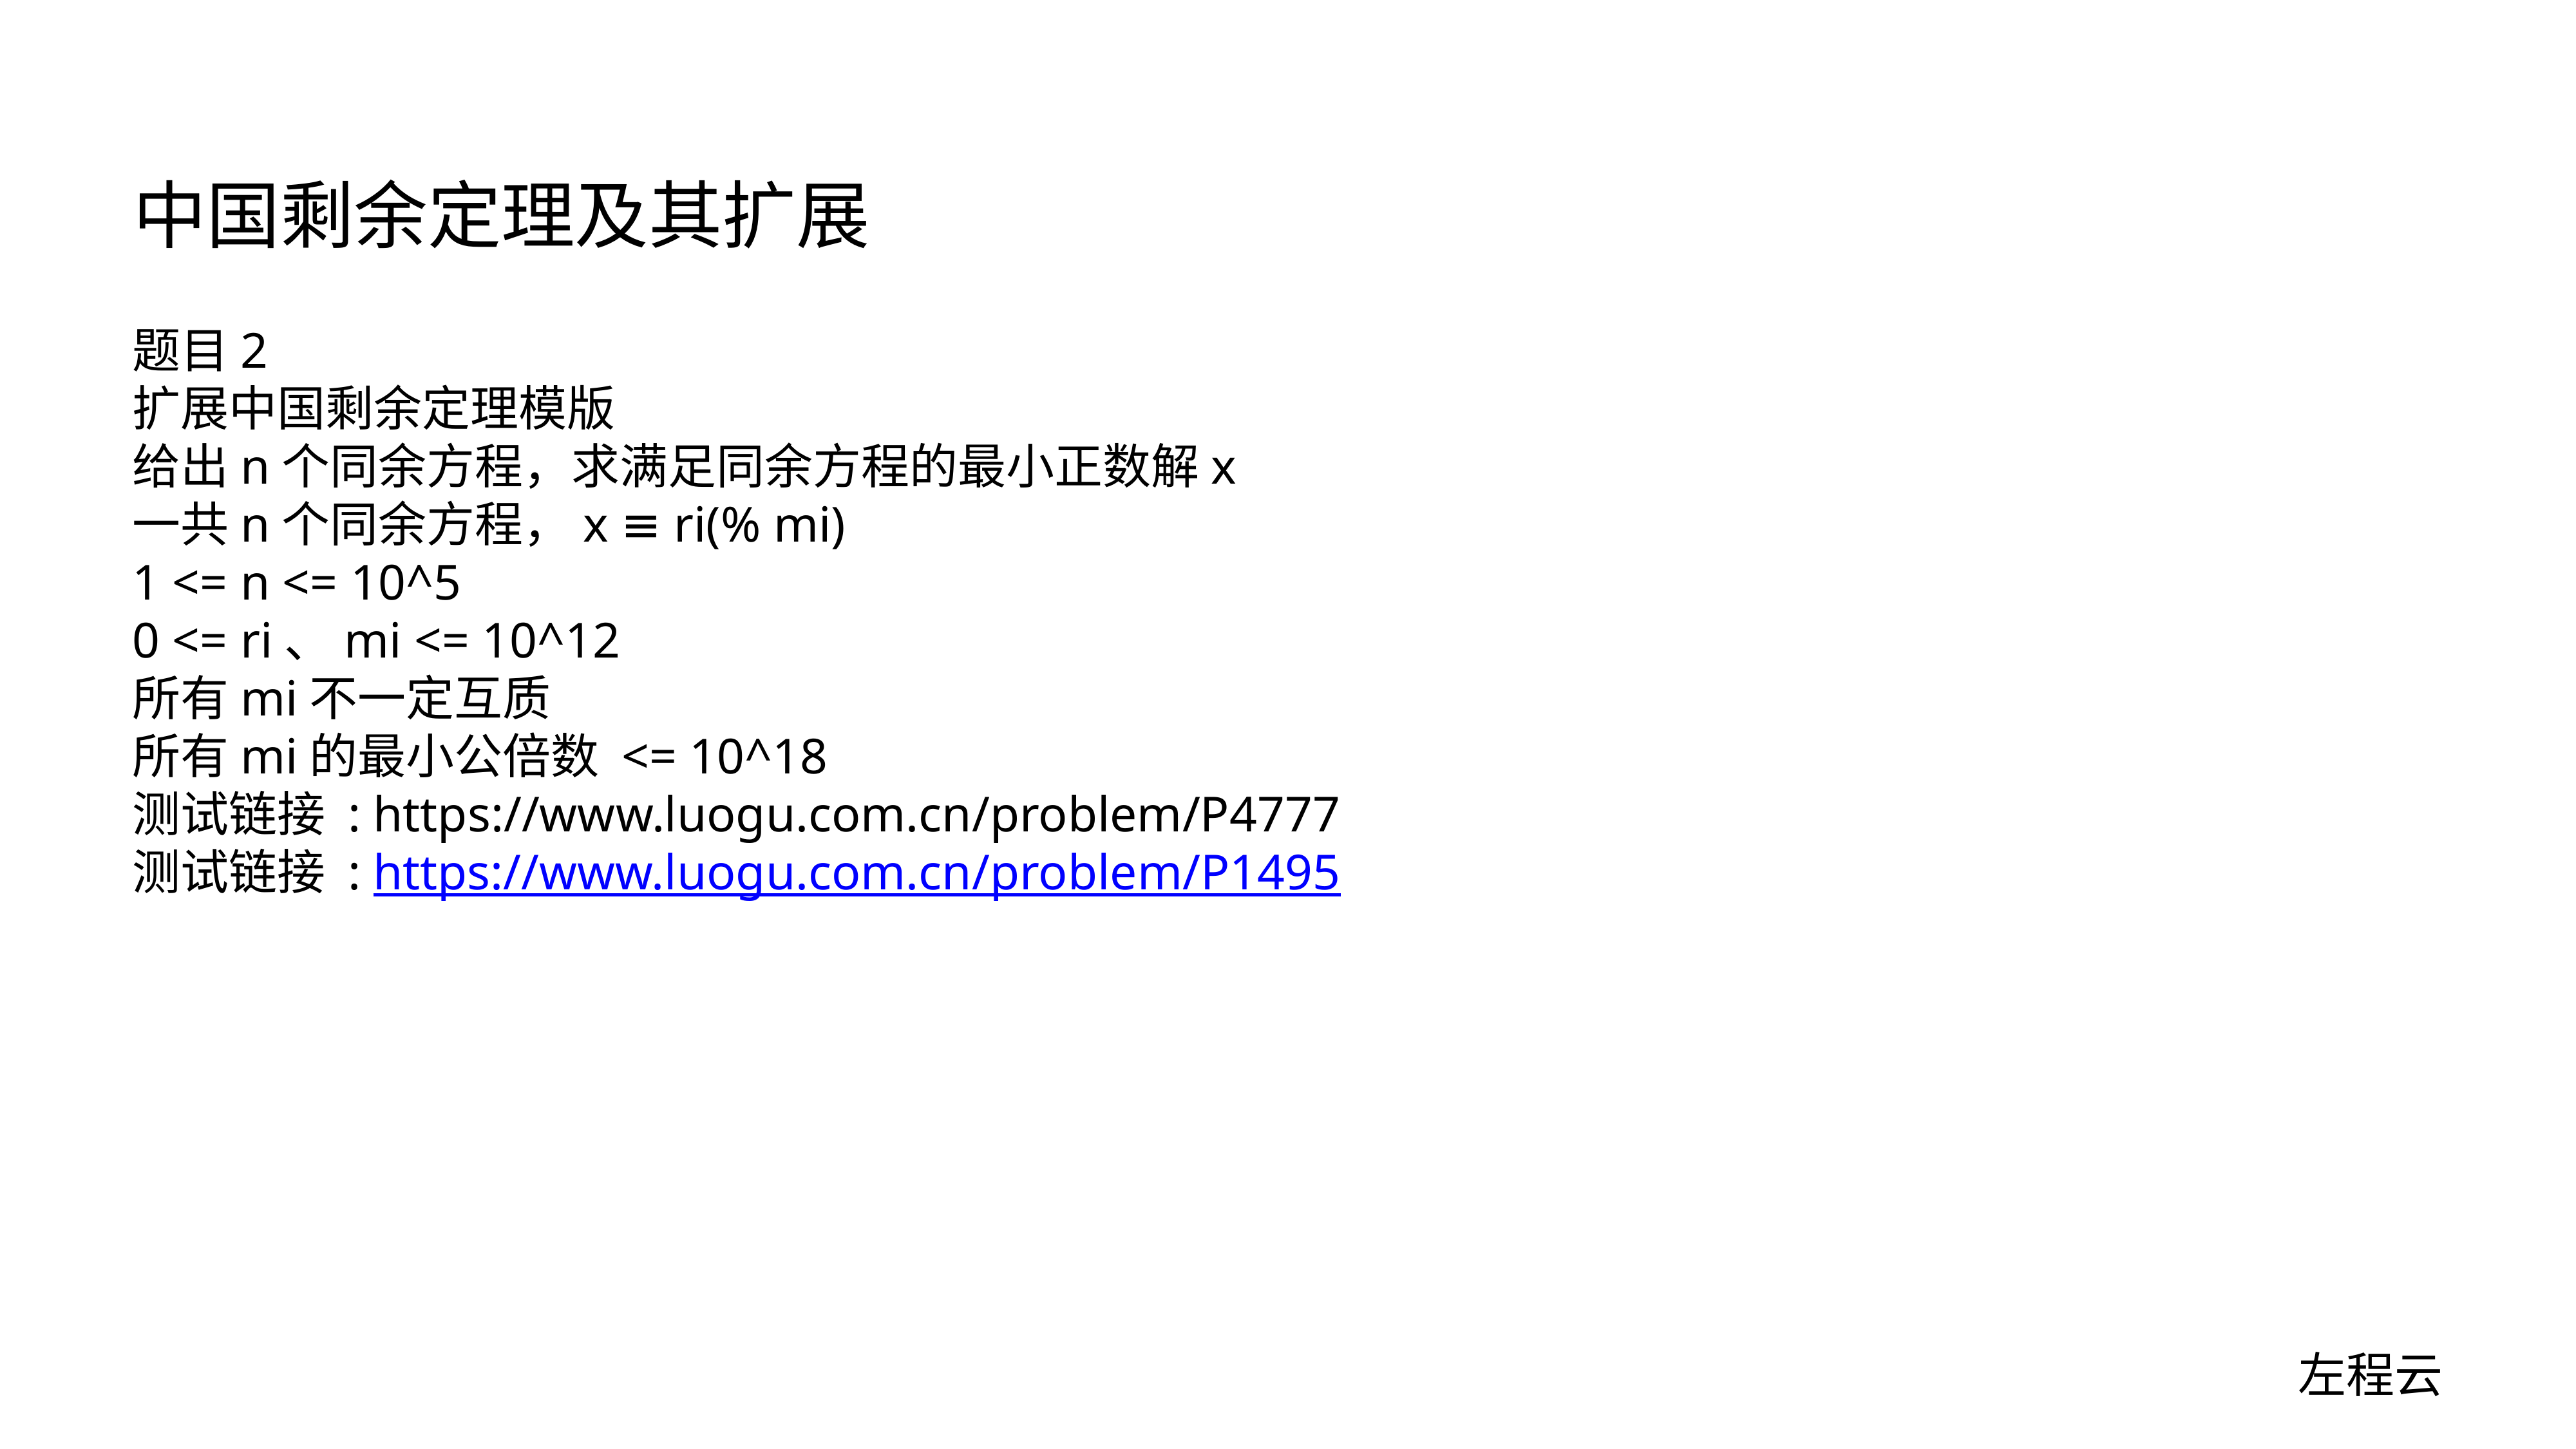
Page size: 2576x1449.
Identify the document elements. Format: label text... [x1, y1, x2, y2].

text_box 题目2 扩展中国剩余定理模版 给出n个同余方程，求满足同余方程的最小正数解x 一共n个同余方程，x ≡ ri(% mi) 1 <= n <= 10^5 0 <= ri、mi <= 10^12 所有mi不一定互质 所有mi的最小公倍数 <= 10^18 测试链接 : https://www.luogu.com.cn/problem/P4777 测试链接 : https://www.luogu.com.cn/problem/P1495 [127, 314, 2449, 1304]
title 中国剩余定理及其扩展 [127, 48, 2449, 263]
text_box 左程云 [127, 1339, 2449, 1408]
